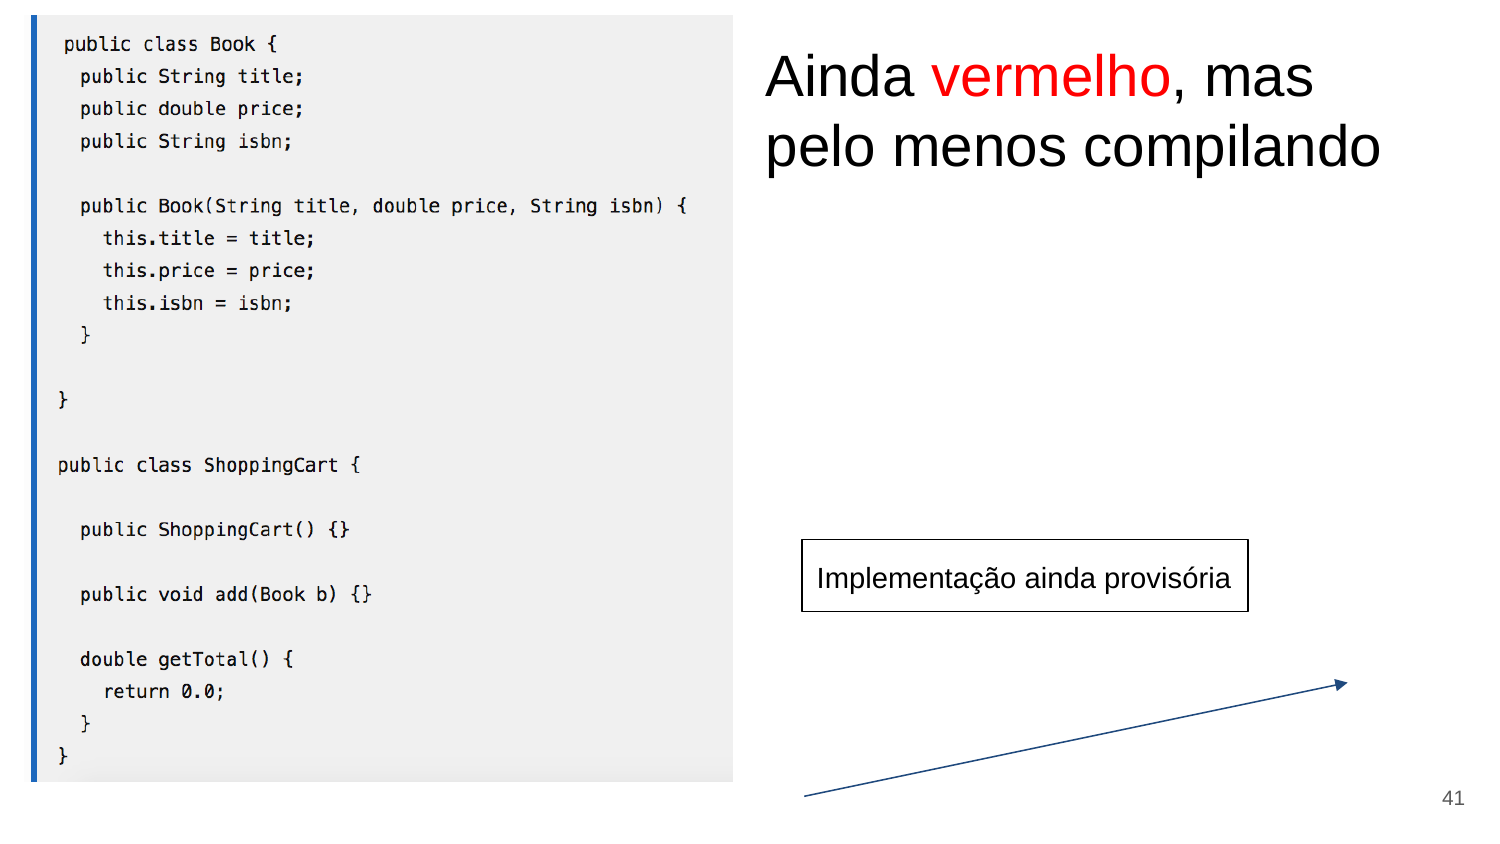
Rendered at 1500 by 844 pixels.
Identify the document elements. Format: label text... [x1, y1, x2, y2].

text_box Implementação ainda provisória [801, 539, 1249, 612]
text_box Ainda vermelho, mas pelo menos compilando [751, 22, 1500, 117]
text_box [804, 679, 1348, 797]
picture [24, 15, 734, 782]
text_box <número> [1389, 764, 1480, 830]
